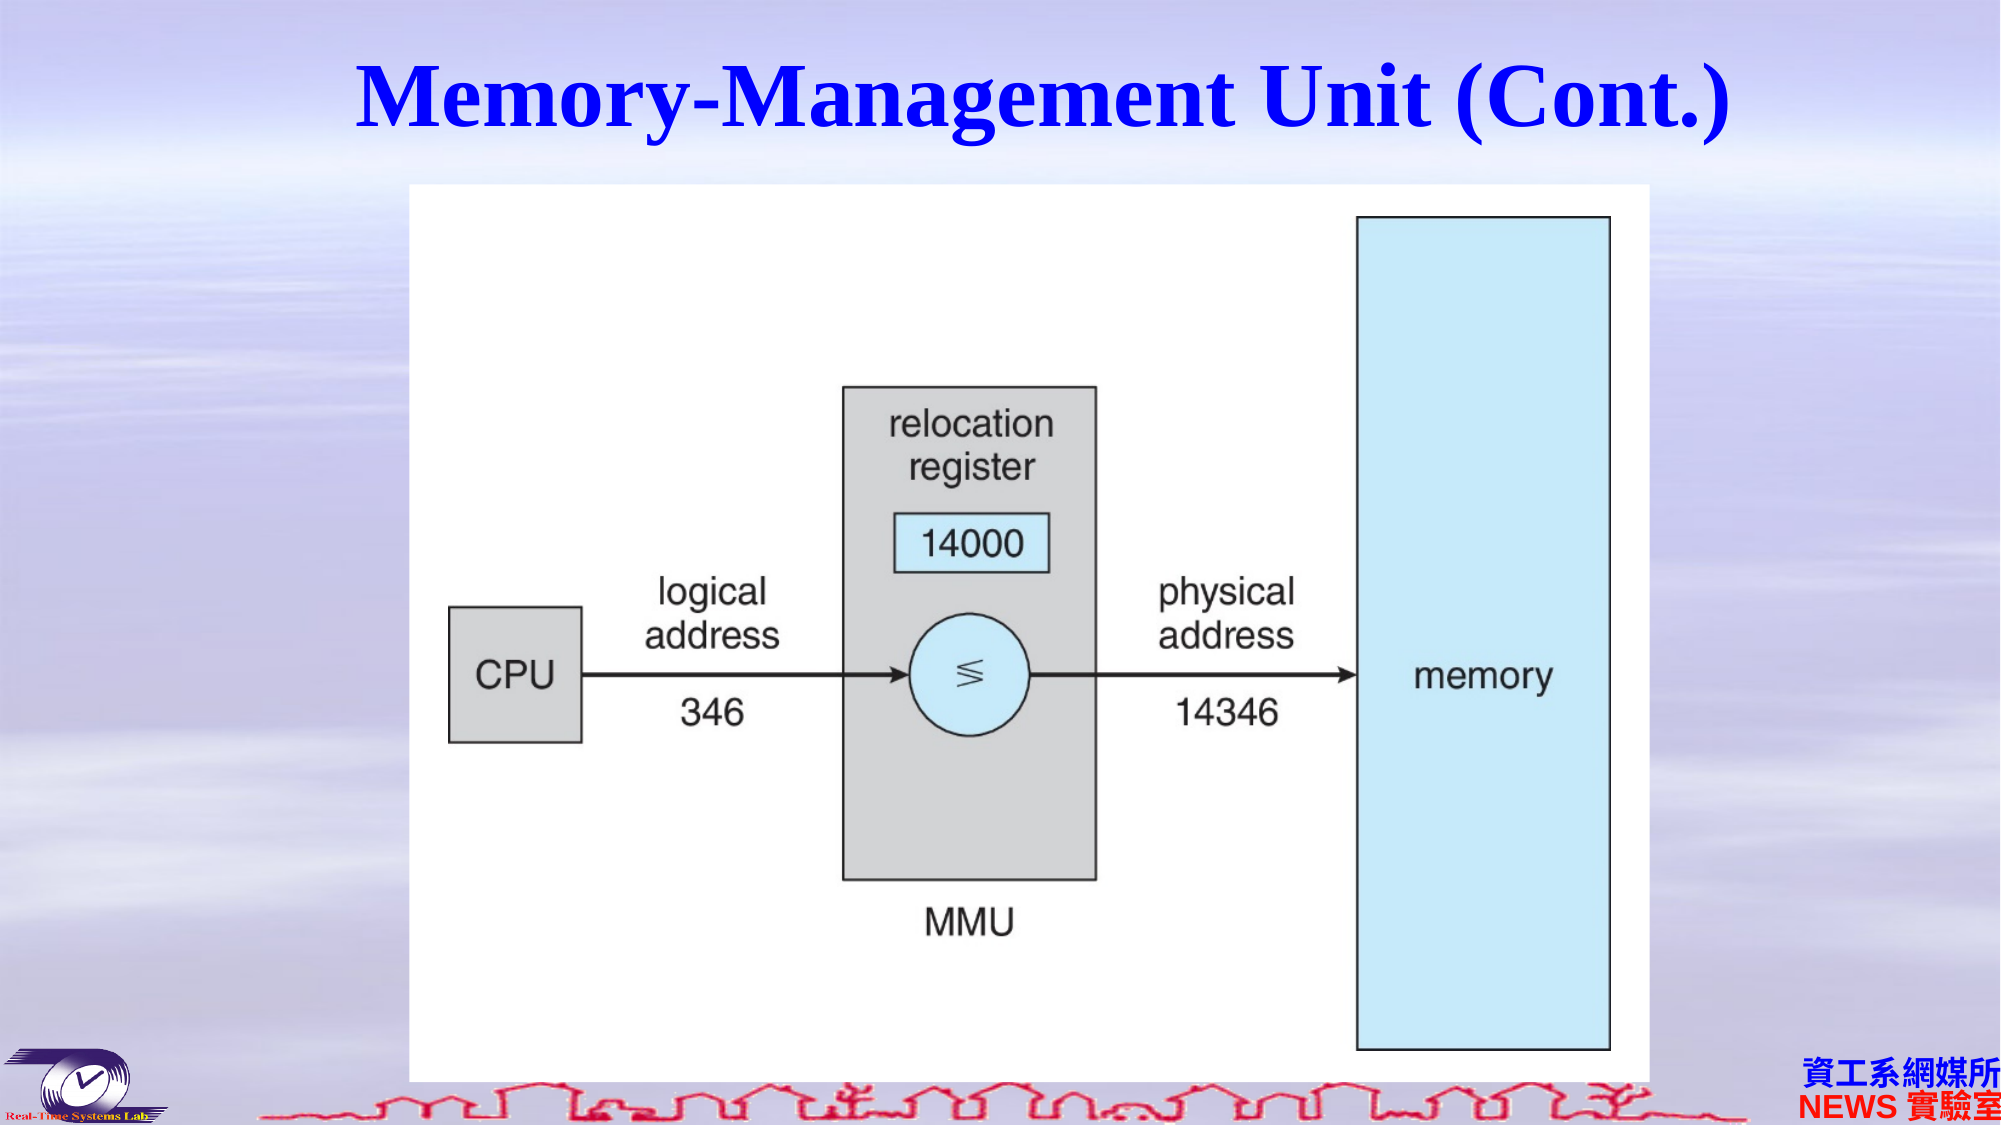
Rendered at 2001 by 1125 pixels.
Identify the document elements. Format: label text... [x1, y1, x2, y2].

title Memory-Management Unit (Cont.) [314, 42, 1775, 138]
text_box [409, 184, 1650, 1083]
picture [0, 0, 2001, 1125]
